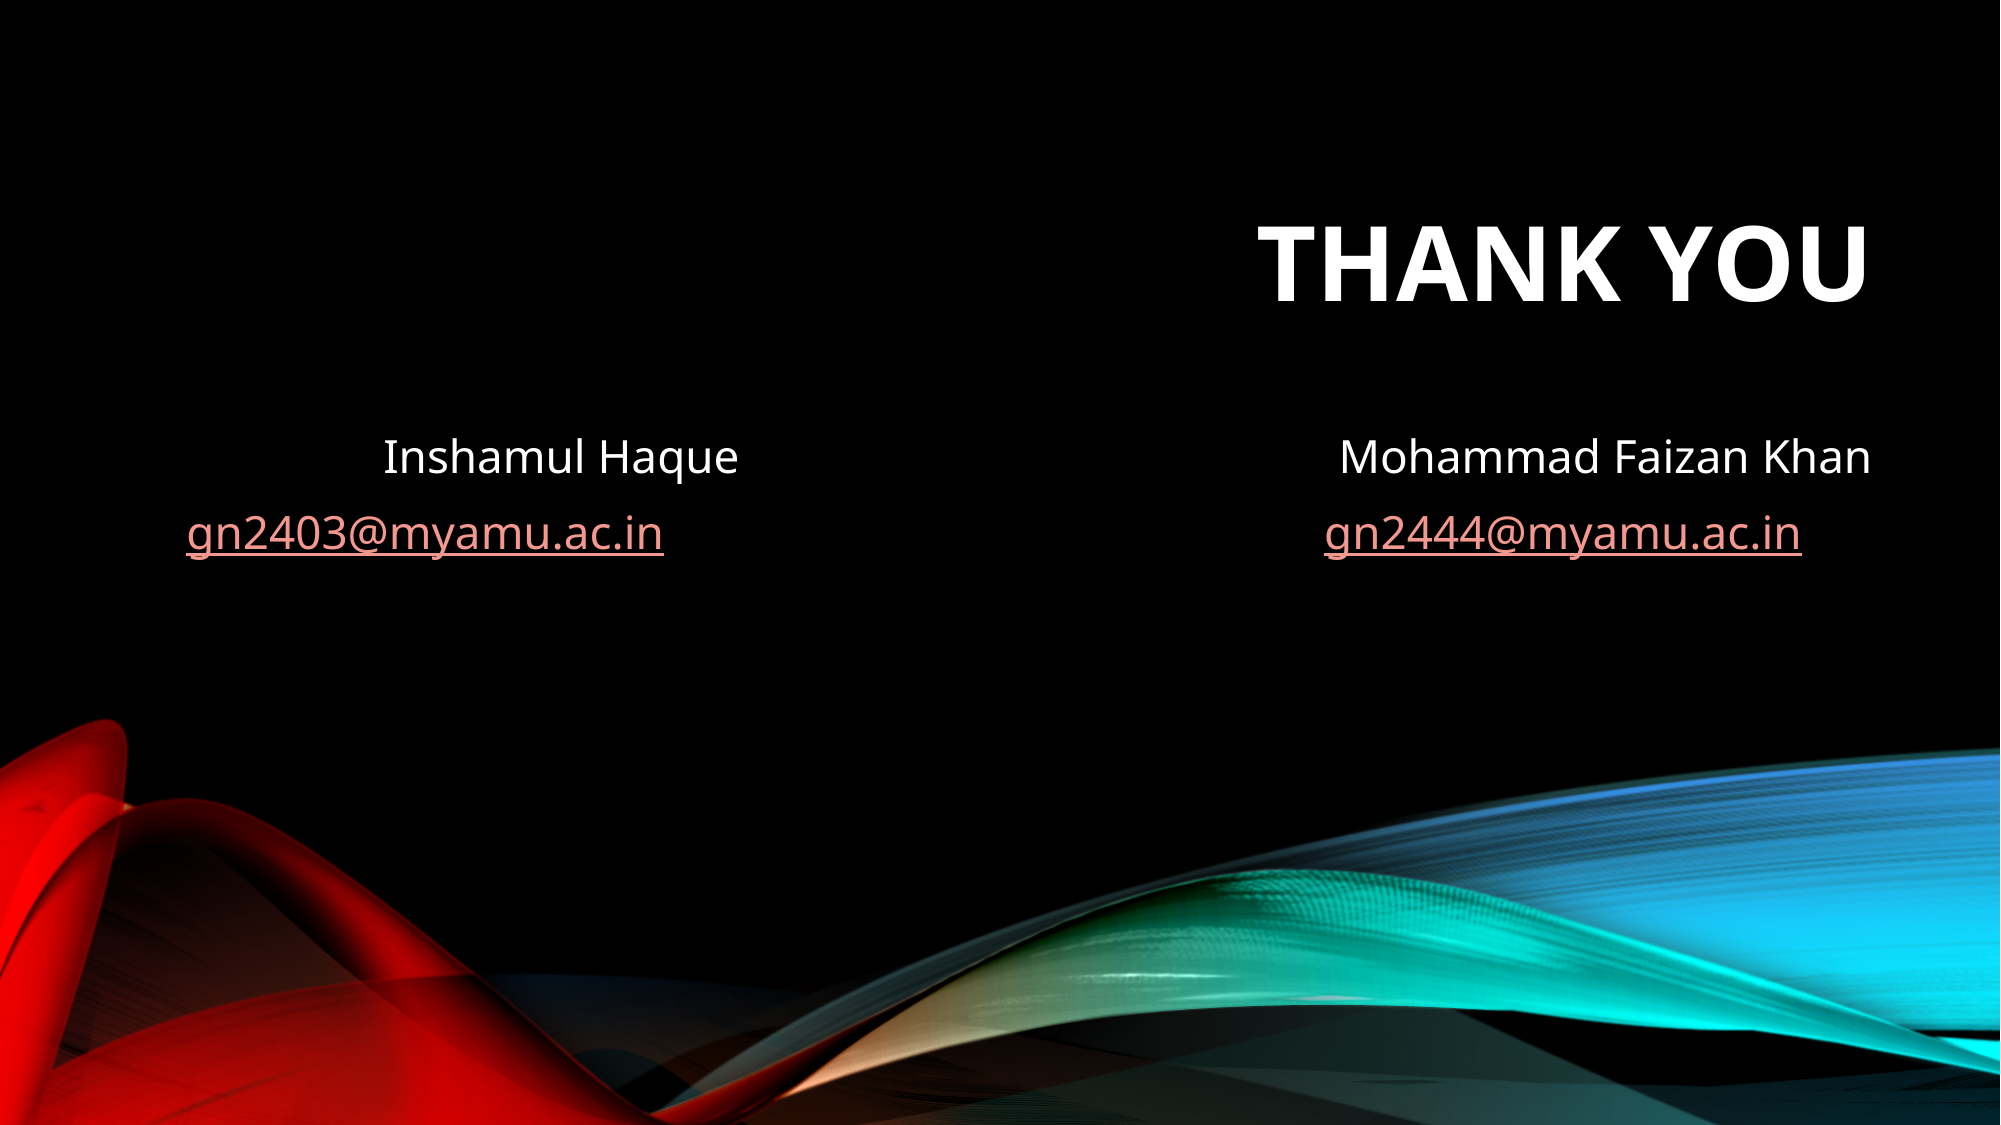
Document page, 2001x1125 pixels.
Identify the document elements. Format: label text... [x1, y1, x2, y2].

picture [0, 717, 2000, 1125]
title Thank You [113, 86, 1889, 332]
list Inshamul Haque Mohammad Faizan Khan gn2403@myamu.ac.in gn2444@myamu.ac.in [168, 426, 1889, 755]
